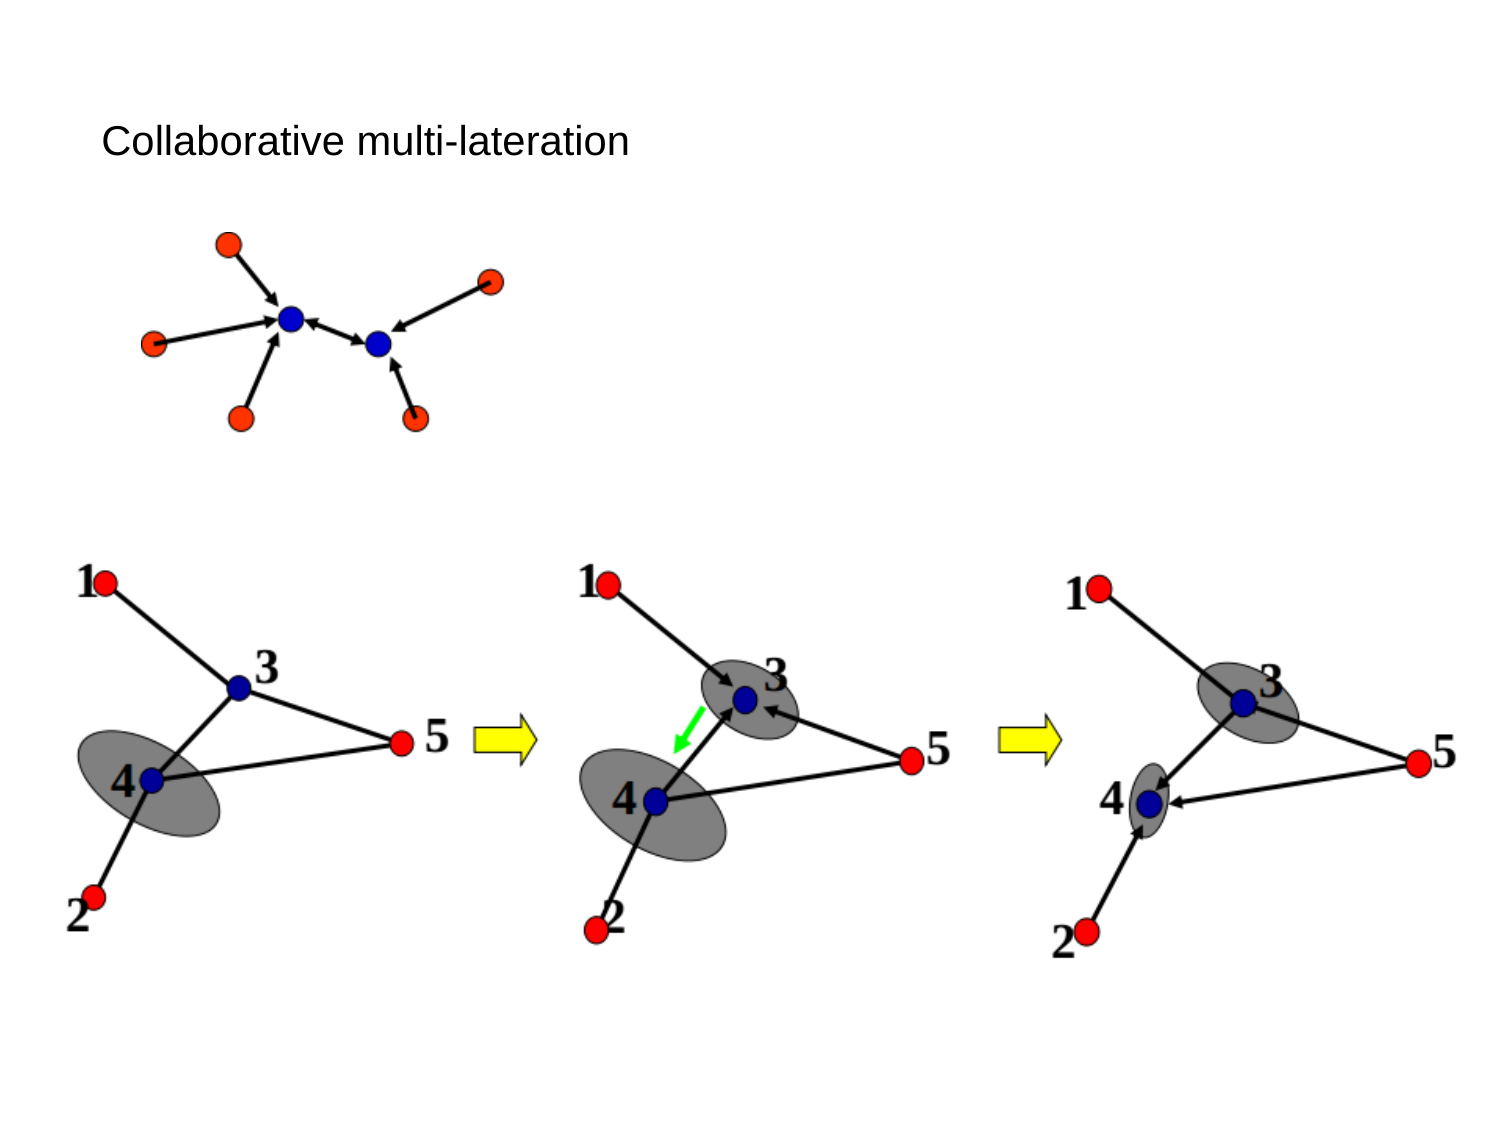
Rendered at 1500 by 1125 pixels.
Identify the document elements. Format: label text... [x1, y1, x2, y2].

picture [49, 541, 1477, 980]
picture [141, 232, 509, 437]
text_box Collaborative multi-lateration [75, 45, 1424, 232]
